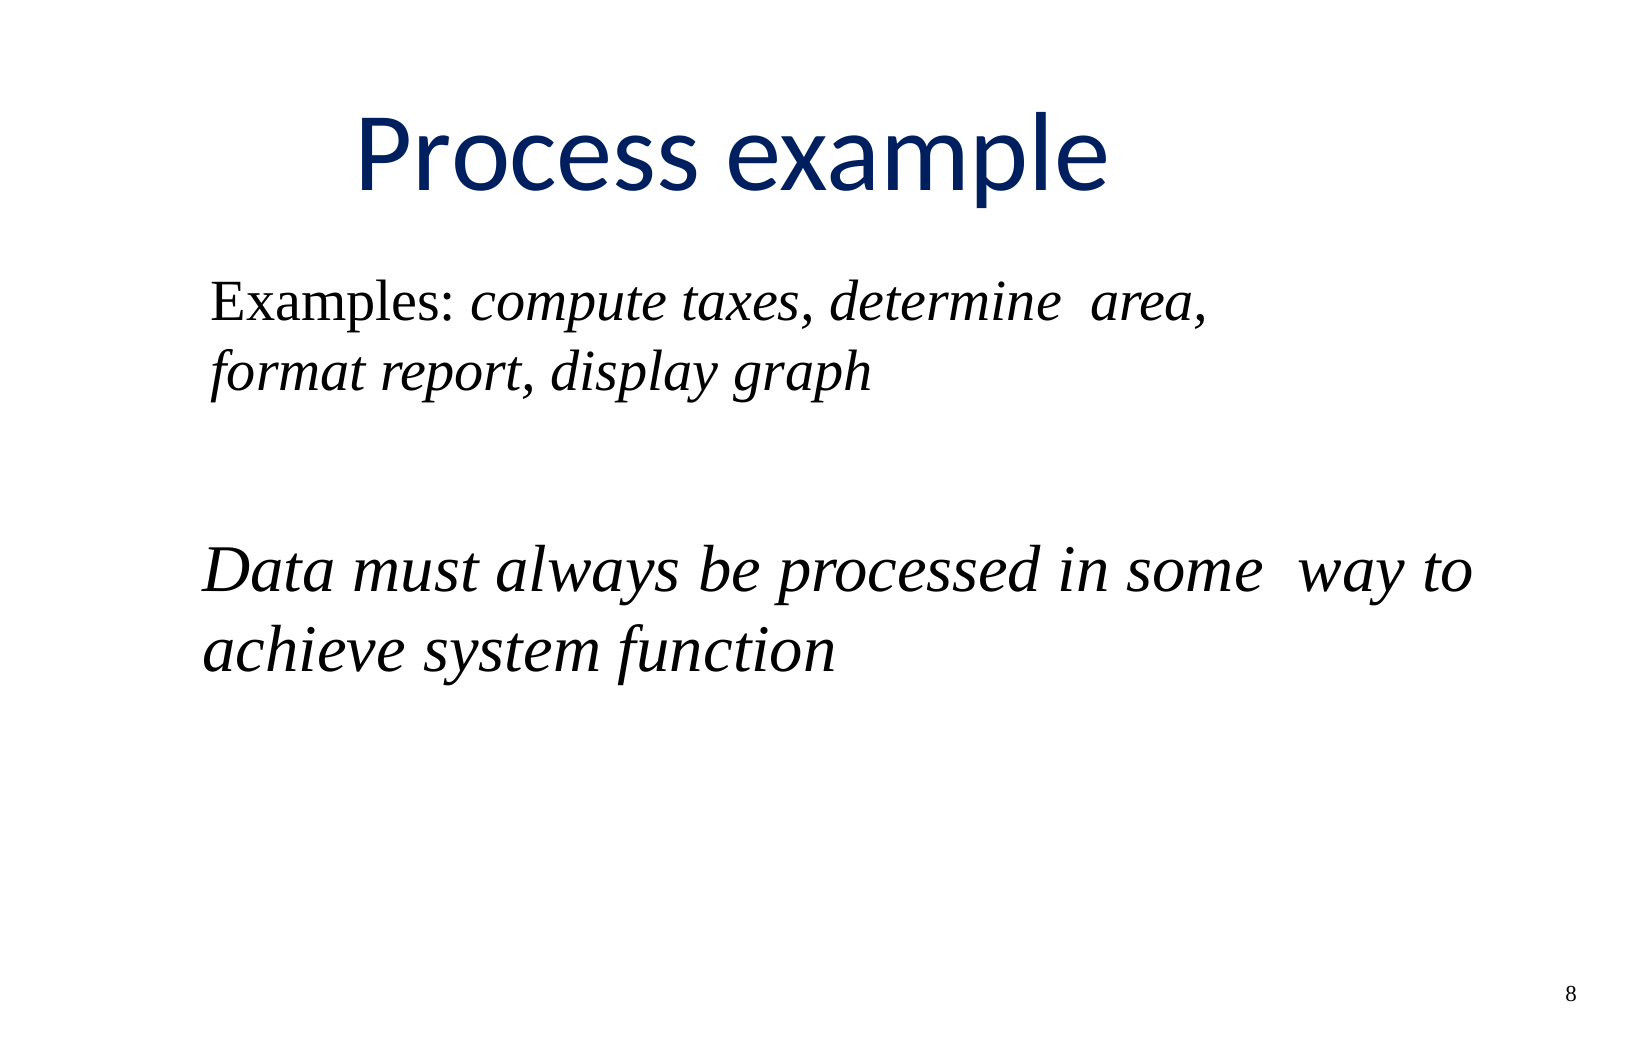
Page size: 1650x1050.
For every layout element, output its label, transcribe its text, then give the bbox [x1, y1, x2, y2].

text_box Examples: compute taxes, determine area, format report, display graph Data must always be processed in some way to achieve system function [199, 249, 1538, 685]
text_box 8 [1563, 976, 1580, 1007]
title Process example [237, 55, 1225, 233]
